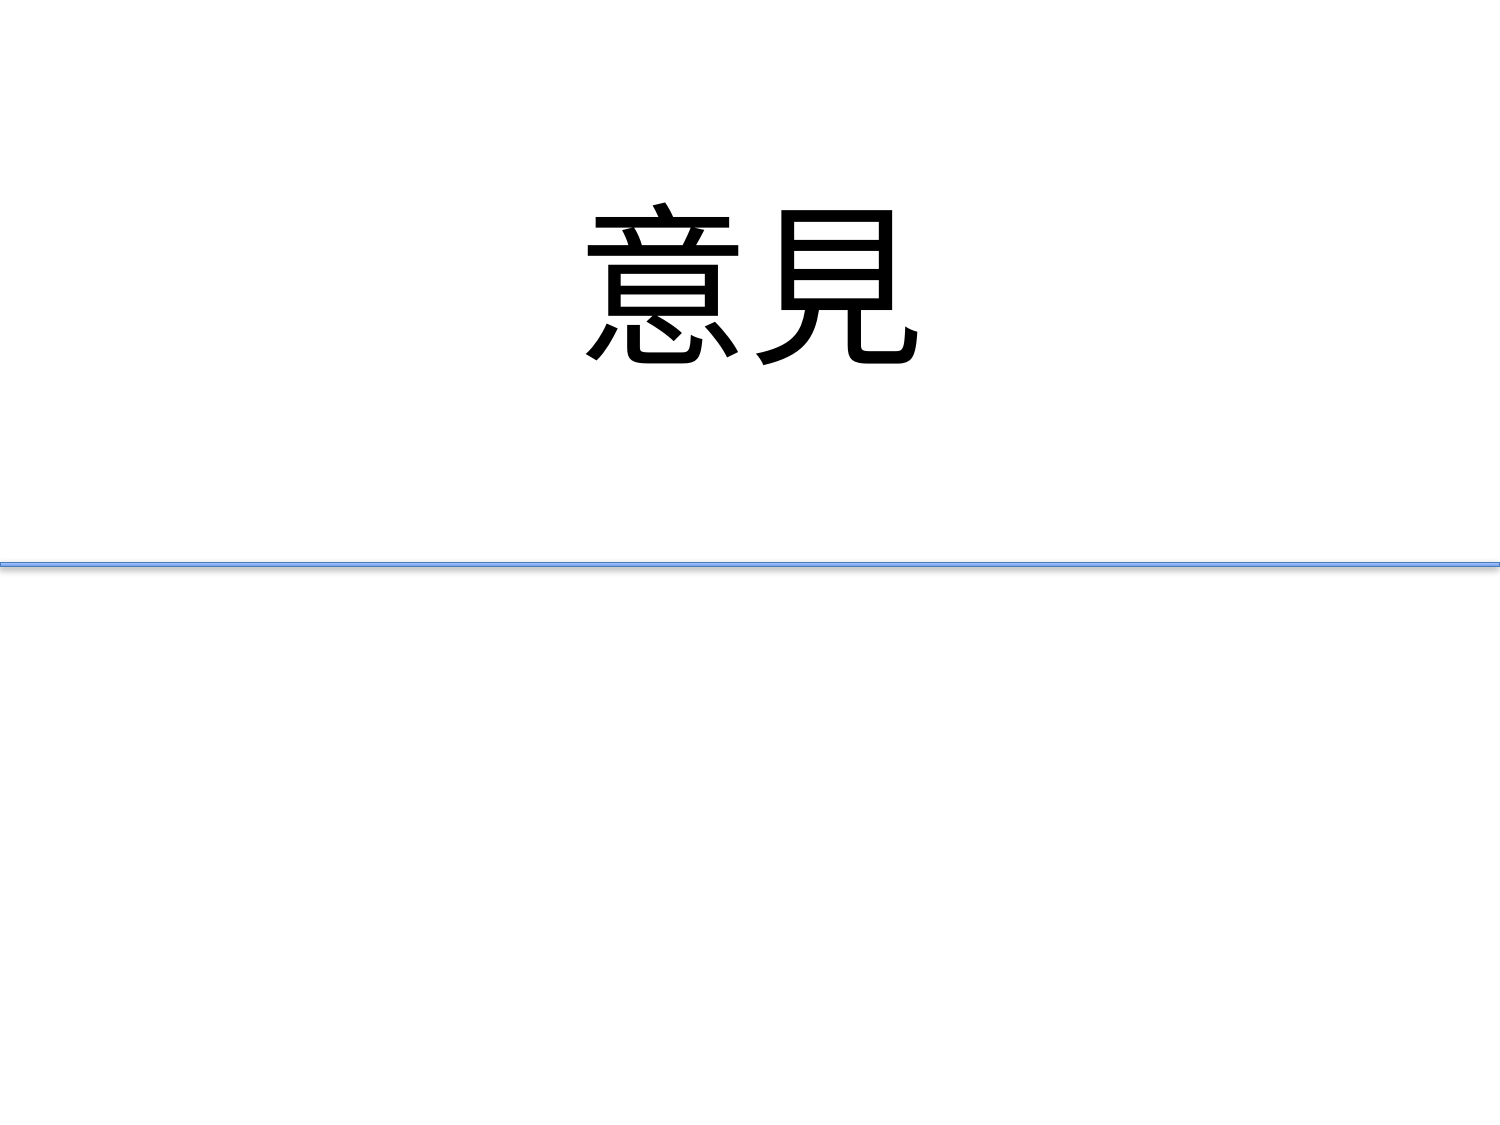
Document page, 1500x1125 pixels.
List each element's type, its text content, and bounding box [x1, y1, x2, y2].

text_box [0, 562, 1500, 567]
text_box 意見 [560, 168, 940, 394]
